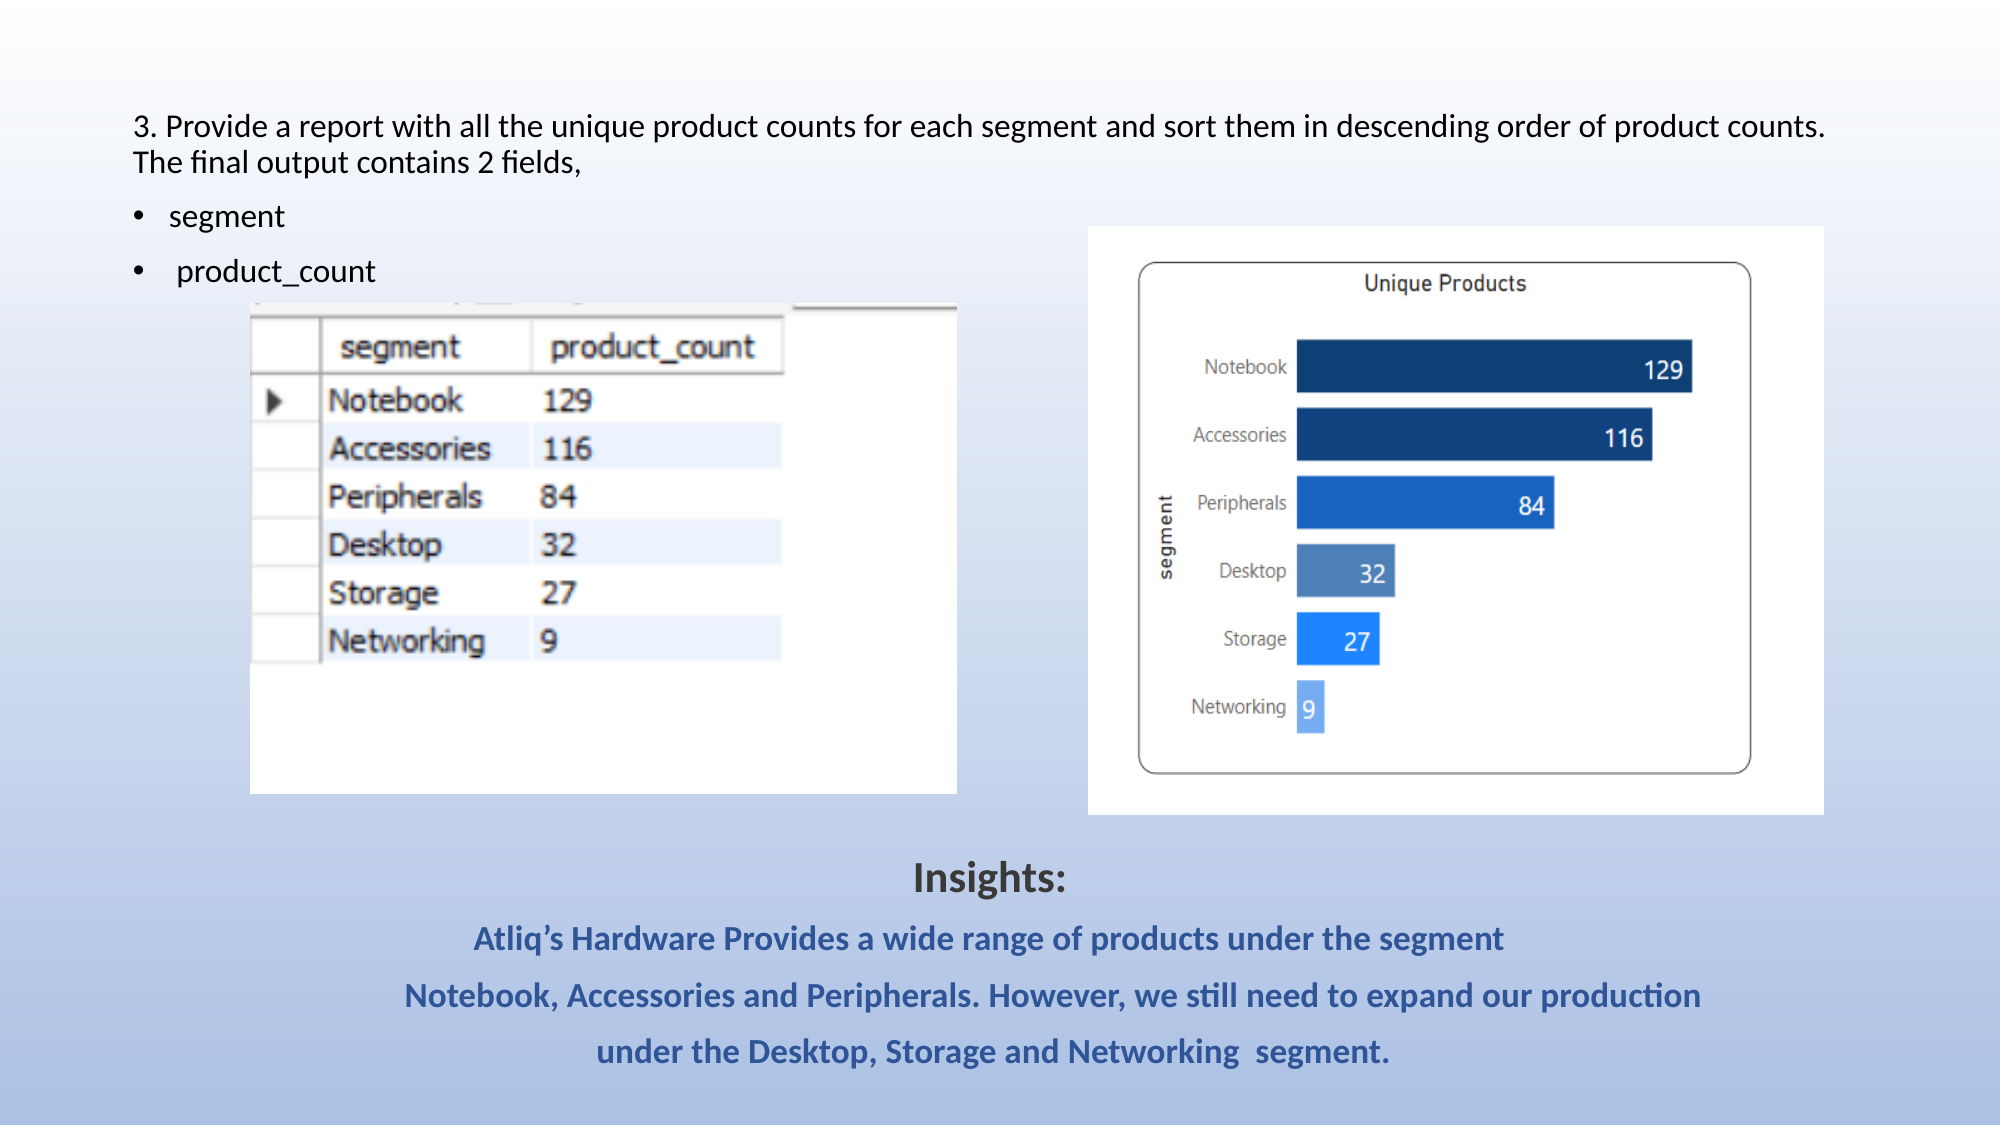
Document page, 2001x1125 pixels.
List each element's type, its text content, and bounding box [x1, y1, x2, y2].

picture [250, 303, 957, 794]
picture [1088, 226, 1824, 815]
list 3. Provide a report with all the unique product counts for each segment and sort them in descending order of product counts. The final output contains 2 fields, segment product_count Insights: Atliq’s Hardware Provides a wide range of products under the segment Notebook, Accessories and Peripherals. However, we still need to expand our production under the Desktop, Storage and Networking segment. [117, 101, 1863, 1083]
